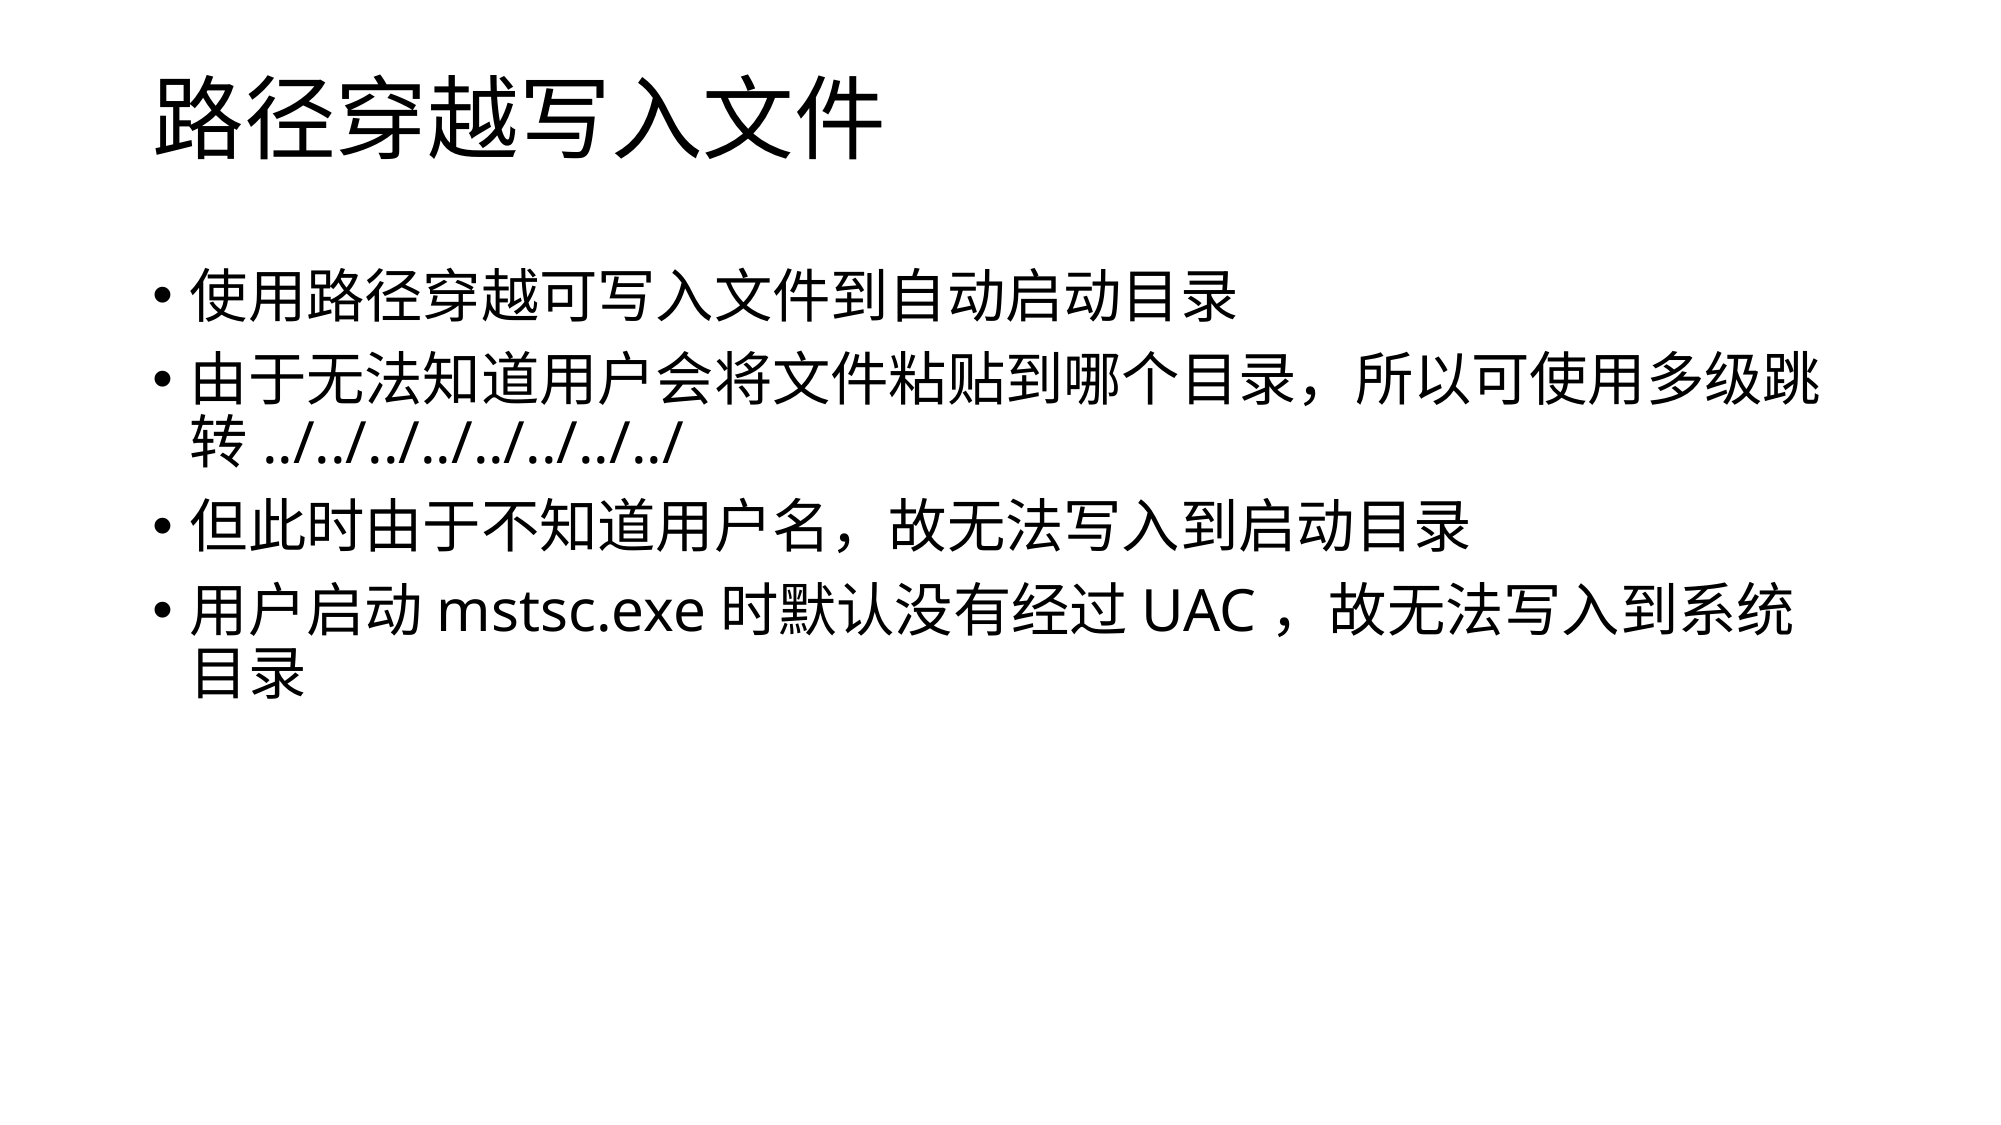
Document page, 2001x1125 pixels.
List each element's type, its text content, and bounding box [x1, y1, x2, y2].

list 使用路径穿越可写入文件到自动启动目录 由于无法知道用户会将文件粘贴到哪个目录，所以可使用多级跳转../../../../../../../../ 但此时由于不知道用户名，故无法写入到启动目录 用户启动mstsc.exe时默认没有经过UAC，故无法写入到系统目录 [137, 259, 1863, 1014]
title 路径穿越写入文件 [137, 59, 1863, 186]
